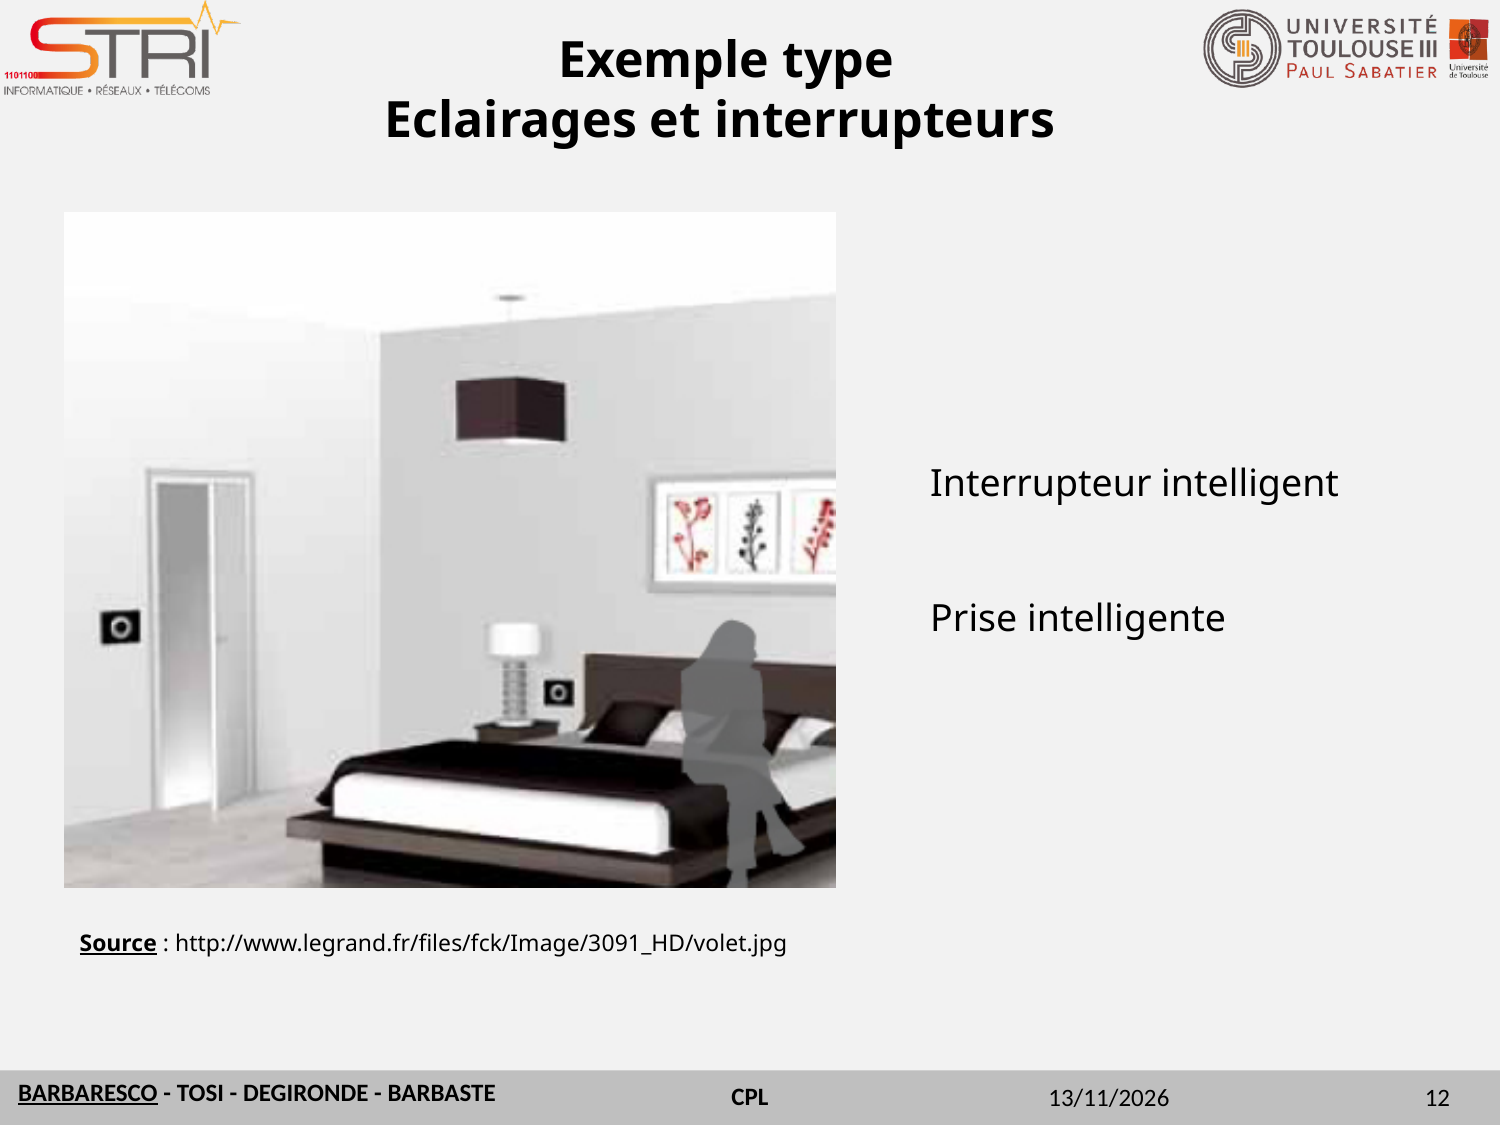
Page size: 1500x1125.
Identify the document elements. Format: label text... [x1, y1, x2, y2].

footer BARBARESCO - TOSI - DEGIRONDE - BARBASTE [3, 1079, 561, 1125]
text_box Interrupteur intelligent Prise intelligente [915, 451, 1424, 646]
picture [64, 211, 836, 888]
picture [4, 0, 241, 95]
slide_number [1033, 1058, 1374, 1119]
picture [1199, 5, 1493, 89]
text_box Source : http://www.legrand.fr/files/fck/Image/3091_HD/volet.jpg [64, 920, 821, 964]
title Exemple type Eclairages et interrupteurs [265, 20, 1188, 209]
slide_number 12 [1374, 1058, 1500, 1119]
